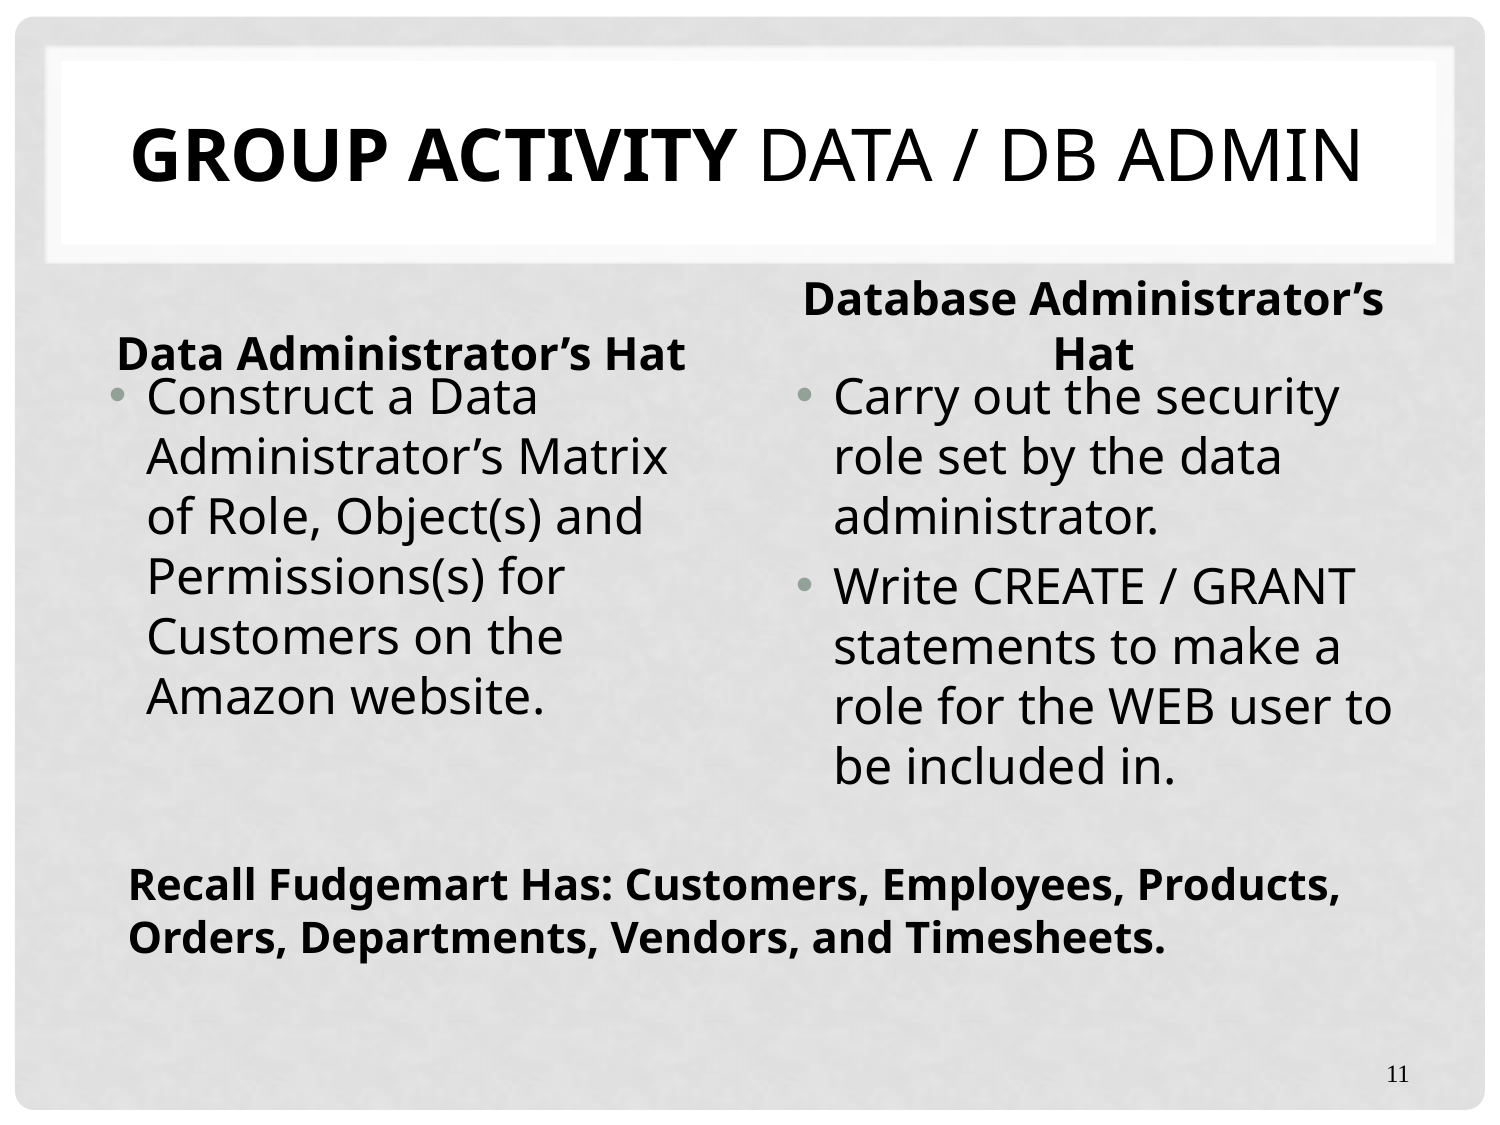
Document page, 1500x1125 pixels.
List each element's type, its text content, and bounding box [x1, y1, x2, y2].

title Group Activity Data / DB Admin [69, 66, 1425, 238]
list Data Administrator’s Hat [69, 282, 733, 388]
text_box Recall Fudgemart Has: Customers, Employees, Products, Orders, Departments, Vendors, and Timesheets. [112, 849, 1400, 1016]
list Database Administrator’s Hat [761, 282, 1425, 356]
list Carry out the security role set by the data administrator. Write CREATE / GRANT statements to make a role for the WEB user to be included in. [761, 356, 1425, 813]
list Construct a Data Administrator’s Matrix of Role, Object(s) and Permissions(s) for Customers on the Amazon website. [75, 356, 738, 763]
slide_number 11 [1074, 1042, 1425, 1103]
